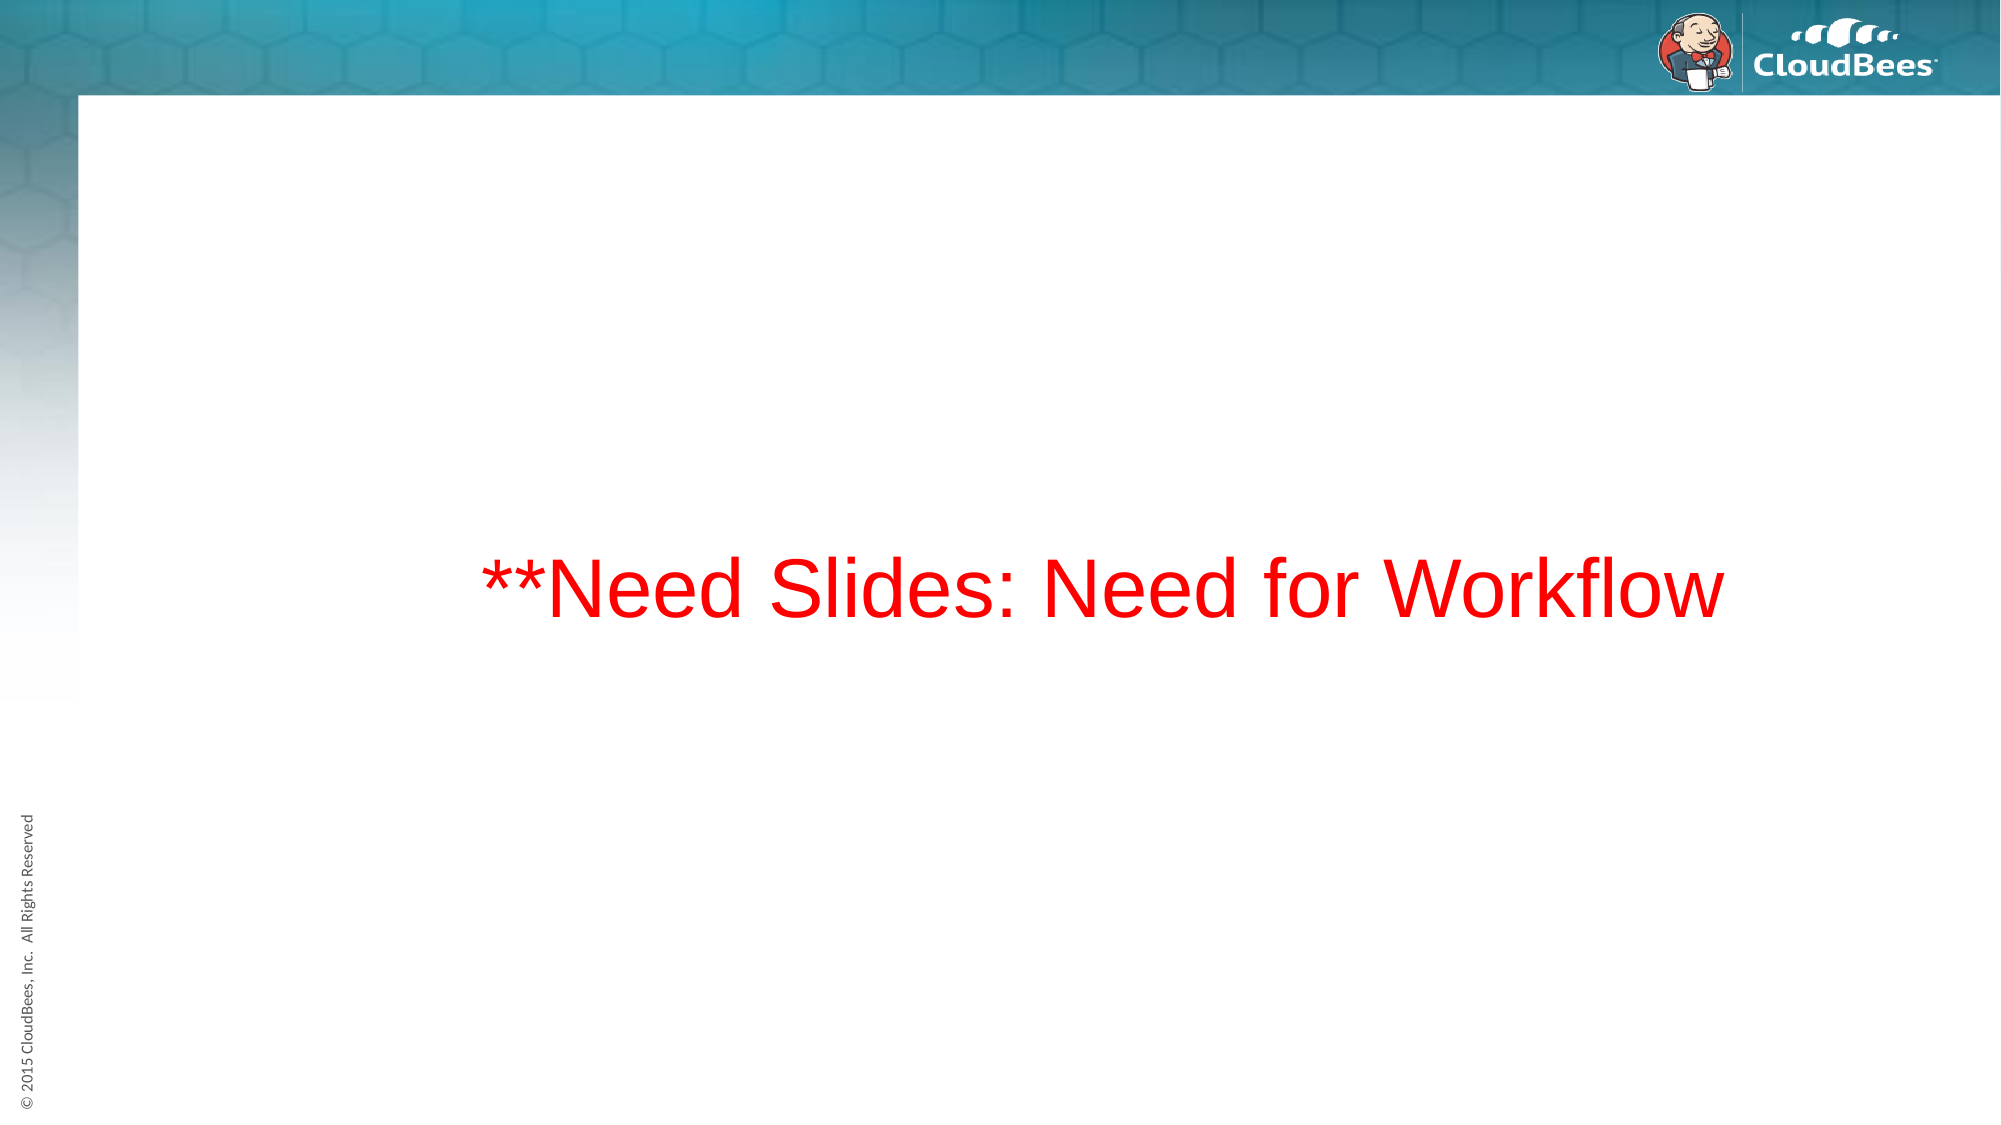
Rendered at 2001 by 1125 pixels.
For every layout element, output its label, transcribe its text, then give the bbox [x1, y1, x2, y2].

picture [0, 0, 2001, 1125]
text_box **Need Slides: Need for Workflow [466, 526, 1741, 642]
